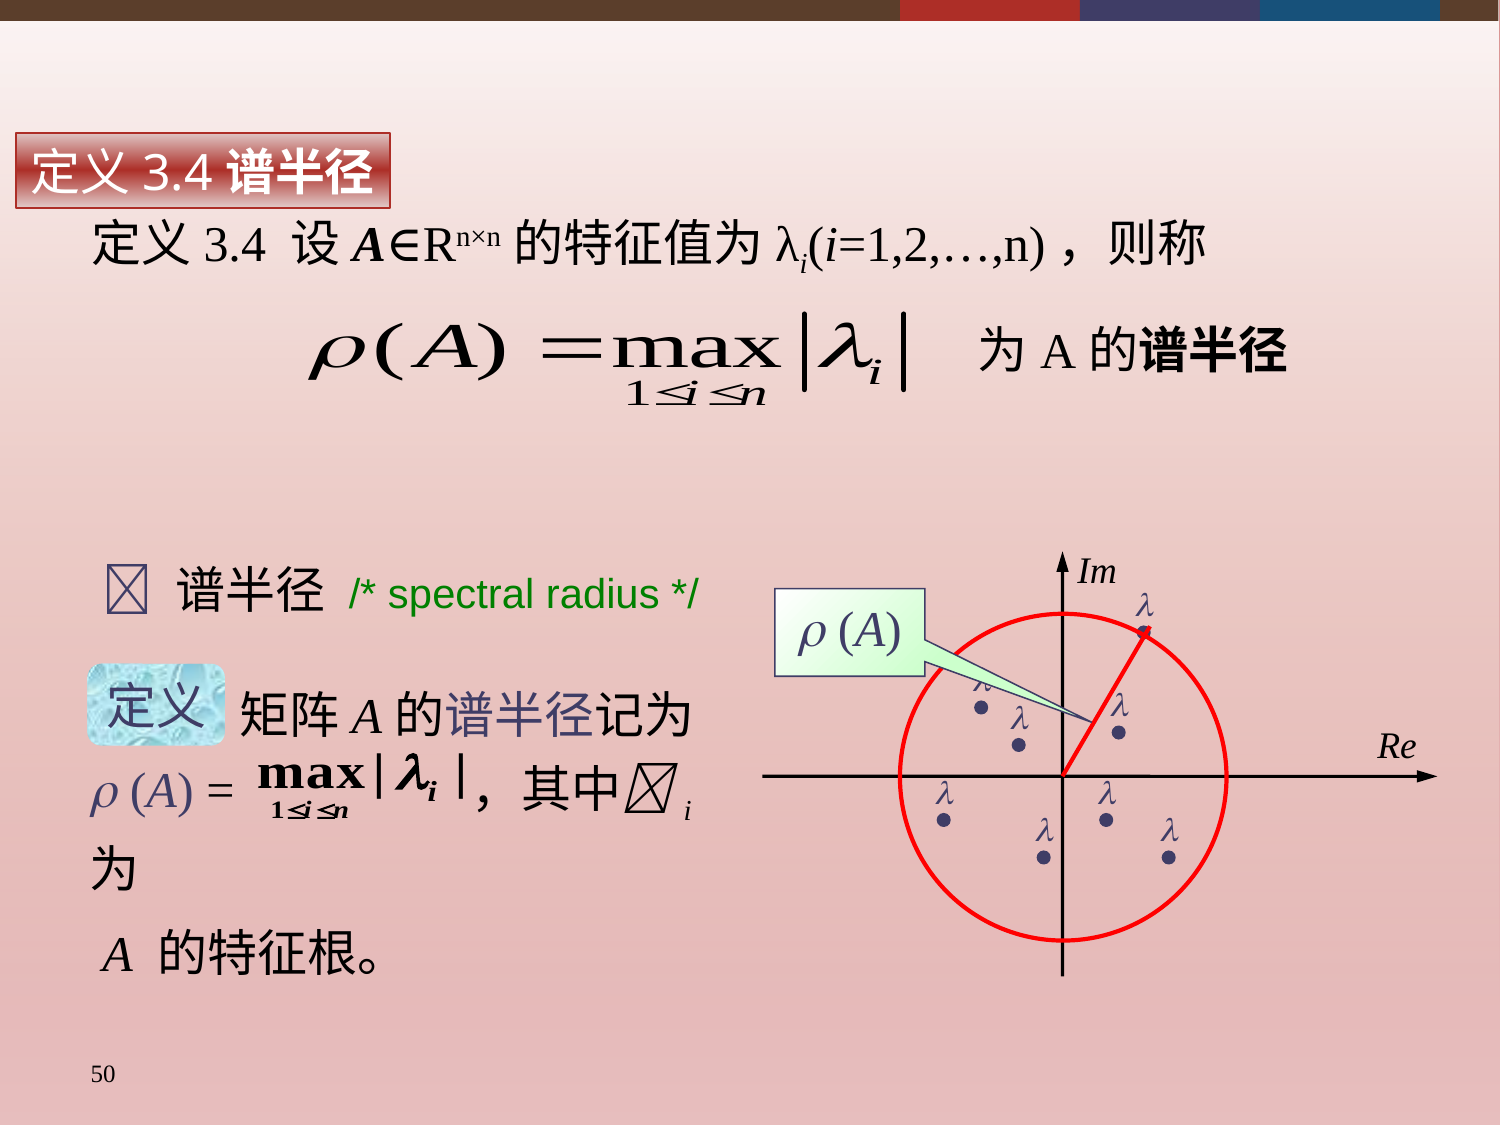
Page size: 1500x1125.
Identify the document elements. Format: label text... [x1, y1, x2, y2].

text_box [74, 663, 751, 908]
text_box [761, 538, 1438, 977]
text_box 为A的谱半径 [963, 310, 1303, 386]
text_box  谱半径 /* spectral radius */ [87, 551, 761, 626]
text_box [288, 298, 928, 422]
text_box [911, 575, 1201, 865]
text_box 定义3.4 设A∈Rn×n的特征值为λi(i=1,2,…,n)，则称 [76, 204, 1294, 288]
slide_number 50 [75, 1042, 426, 1103]
text_box 定义3.4谱半径 [15, 132, 391, 209]
